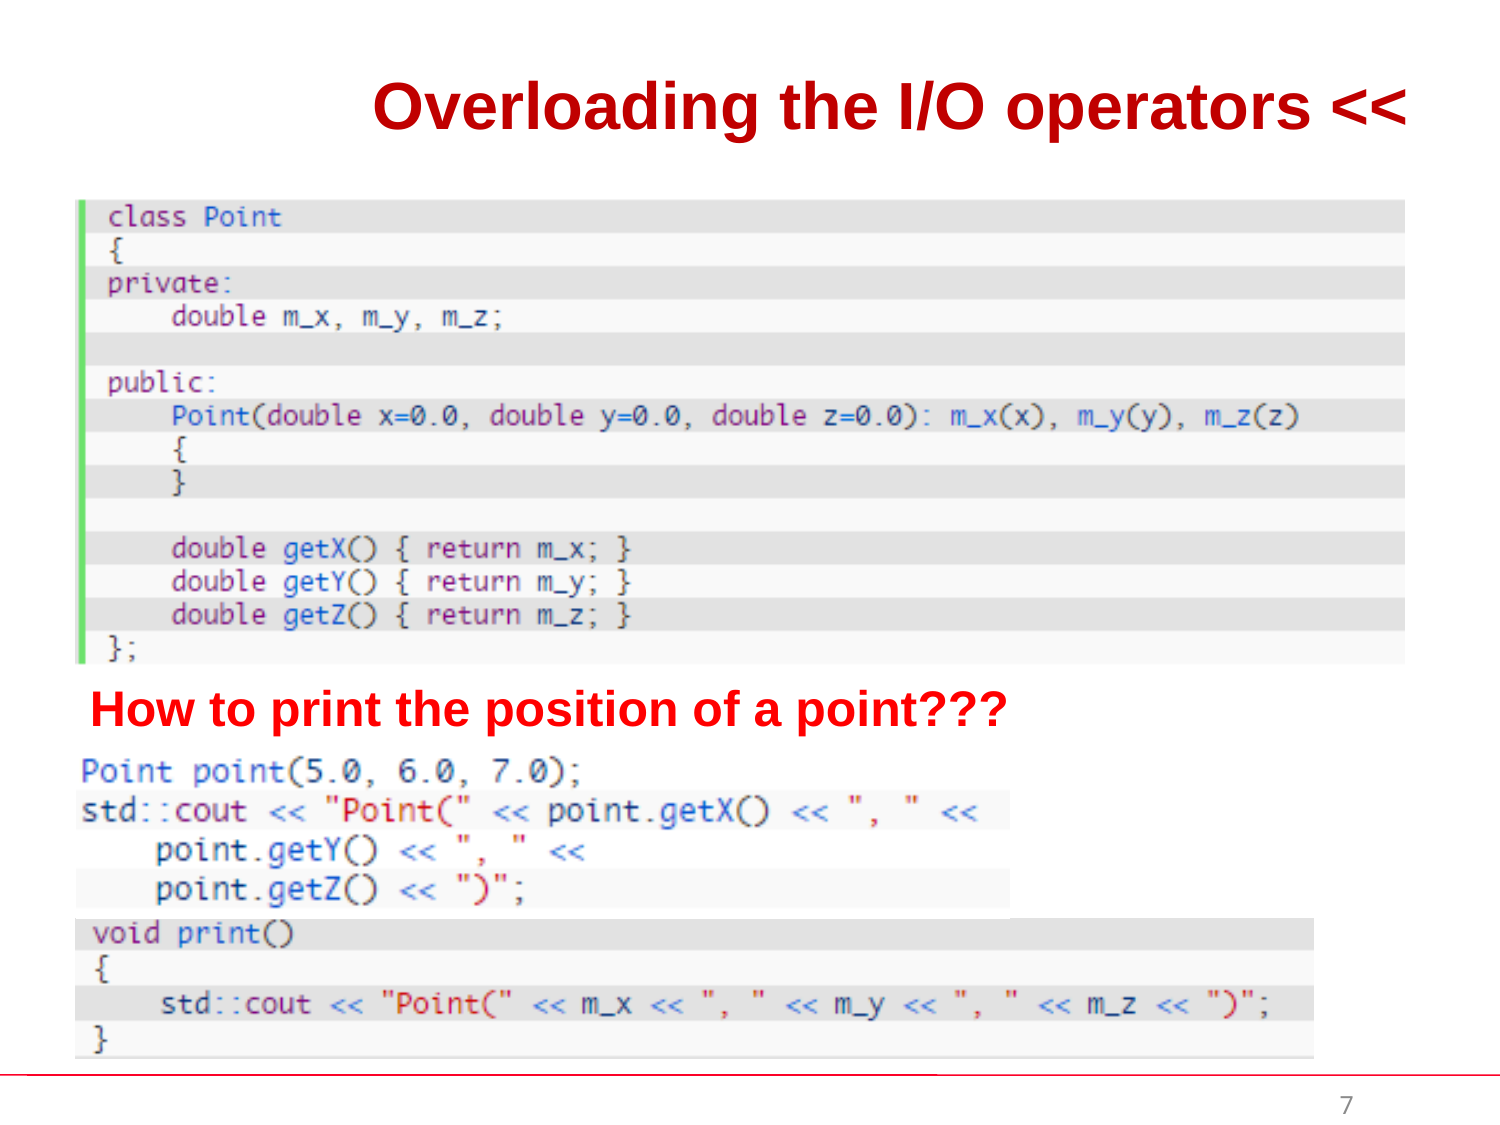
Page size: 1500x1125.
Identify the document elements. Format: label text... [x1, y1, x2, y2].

picture [74, 196, 1405, 670]
title Overloading the I/O operators << [74, 0, 1426, 151]
text_box How to print the position of a point??? [75, 675, 1405, 744]
slide_number 7 [1187, 1087, 1500, 1125]
picture [74, 744, 1314, 1059]
